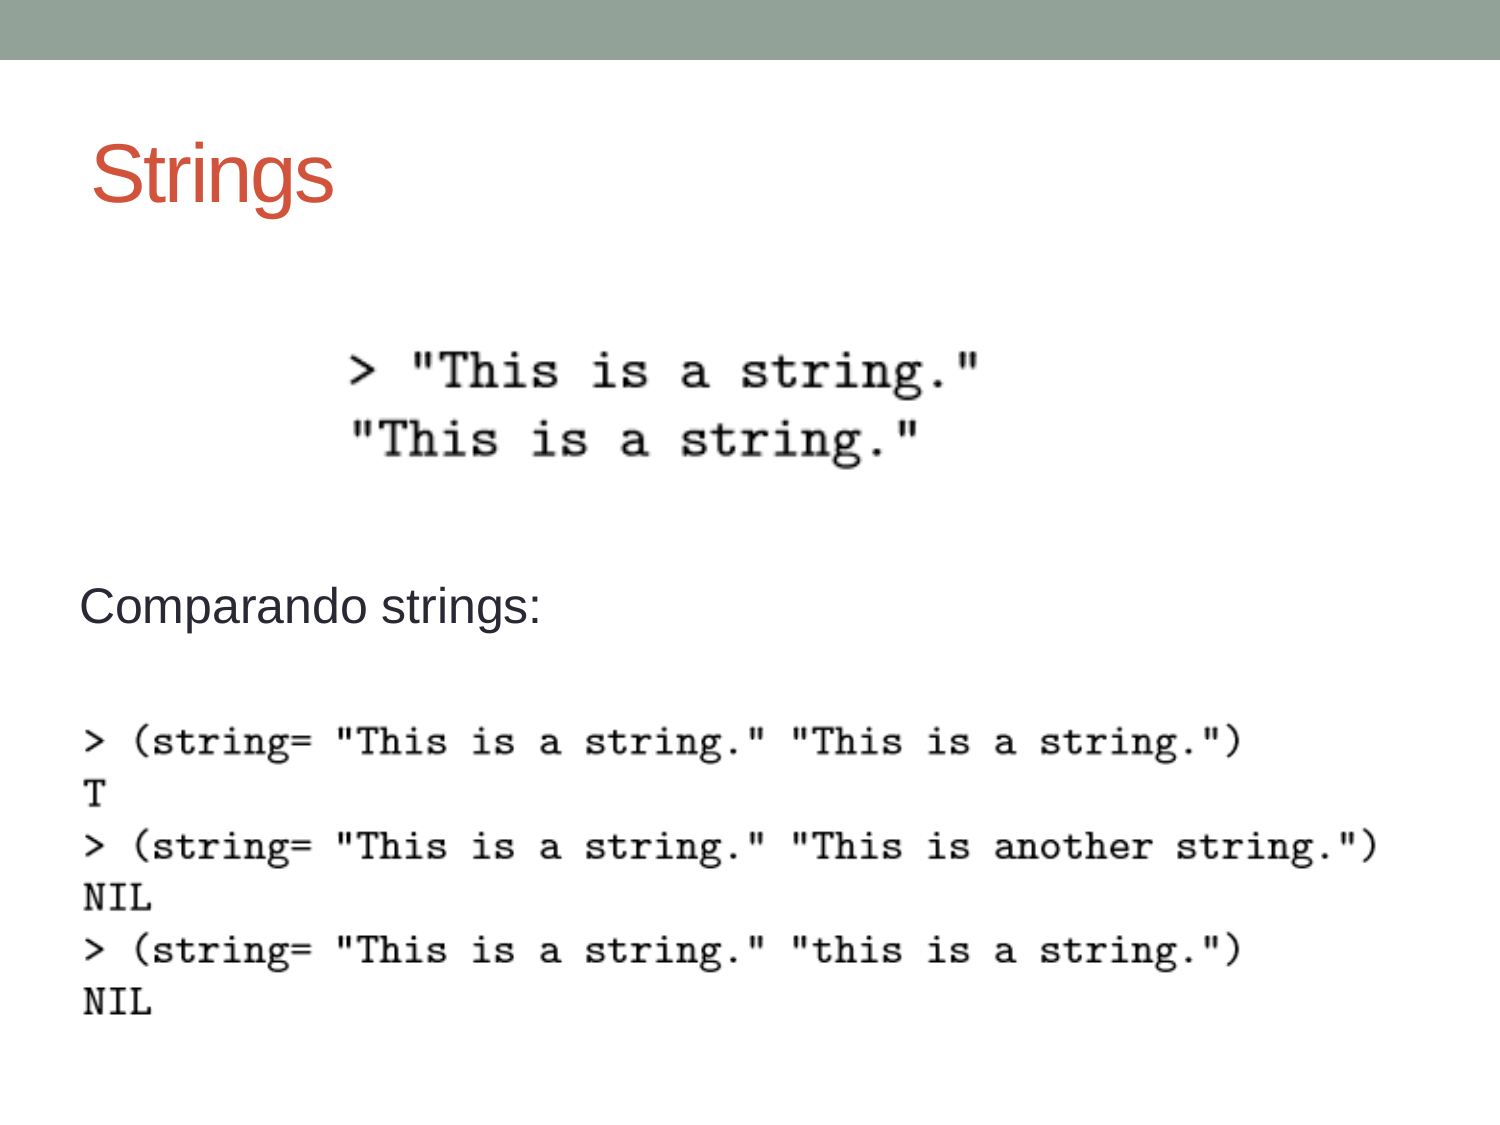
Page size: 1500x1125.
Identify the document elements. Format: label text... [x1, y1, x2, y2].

picture [300, 314, 1019, 516]
text_box Comparando strings: [64, 565, 1445, 641]
picture [60, 692, 1440, 1037]
title Strings [75, 87, 1425, 250]
